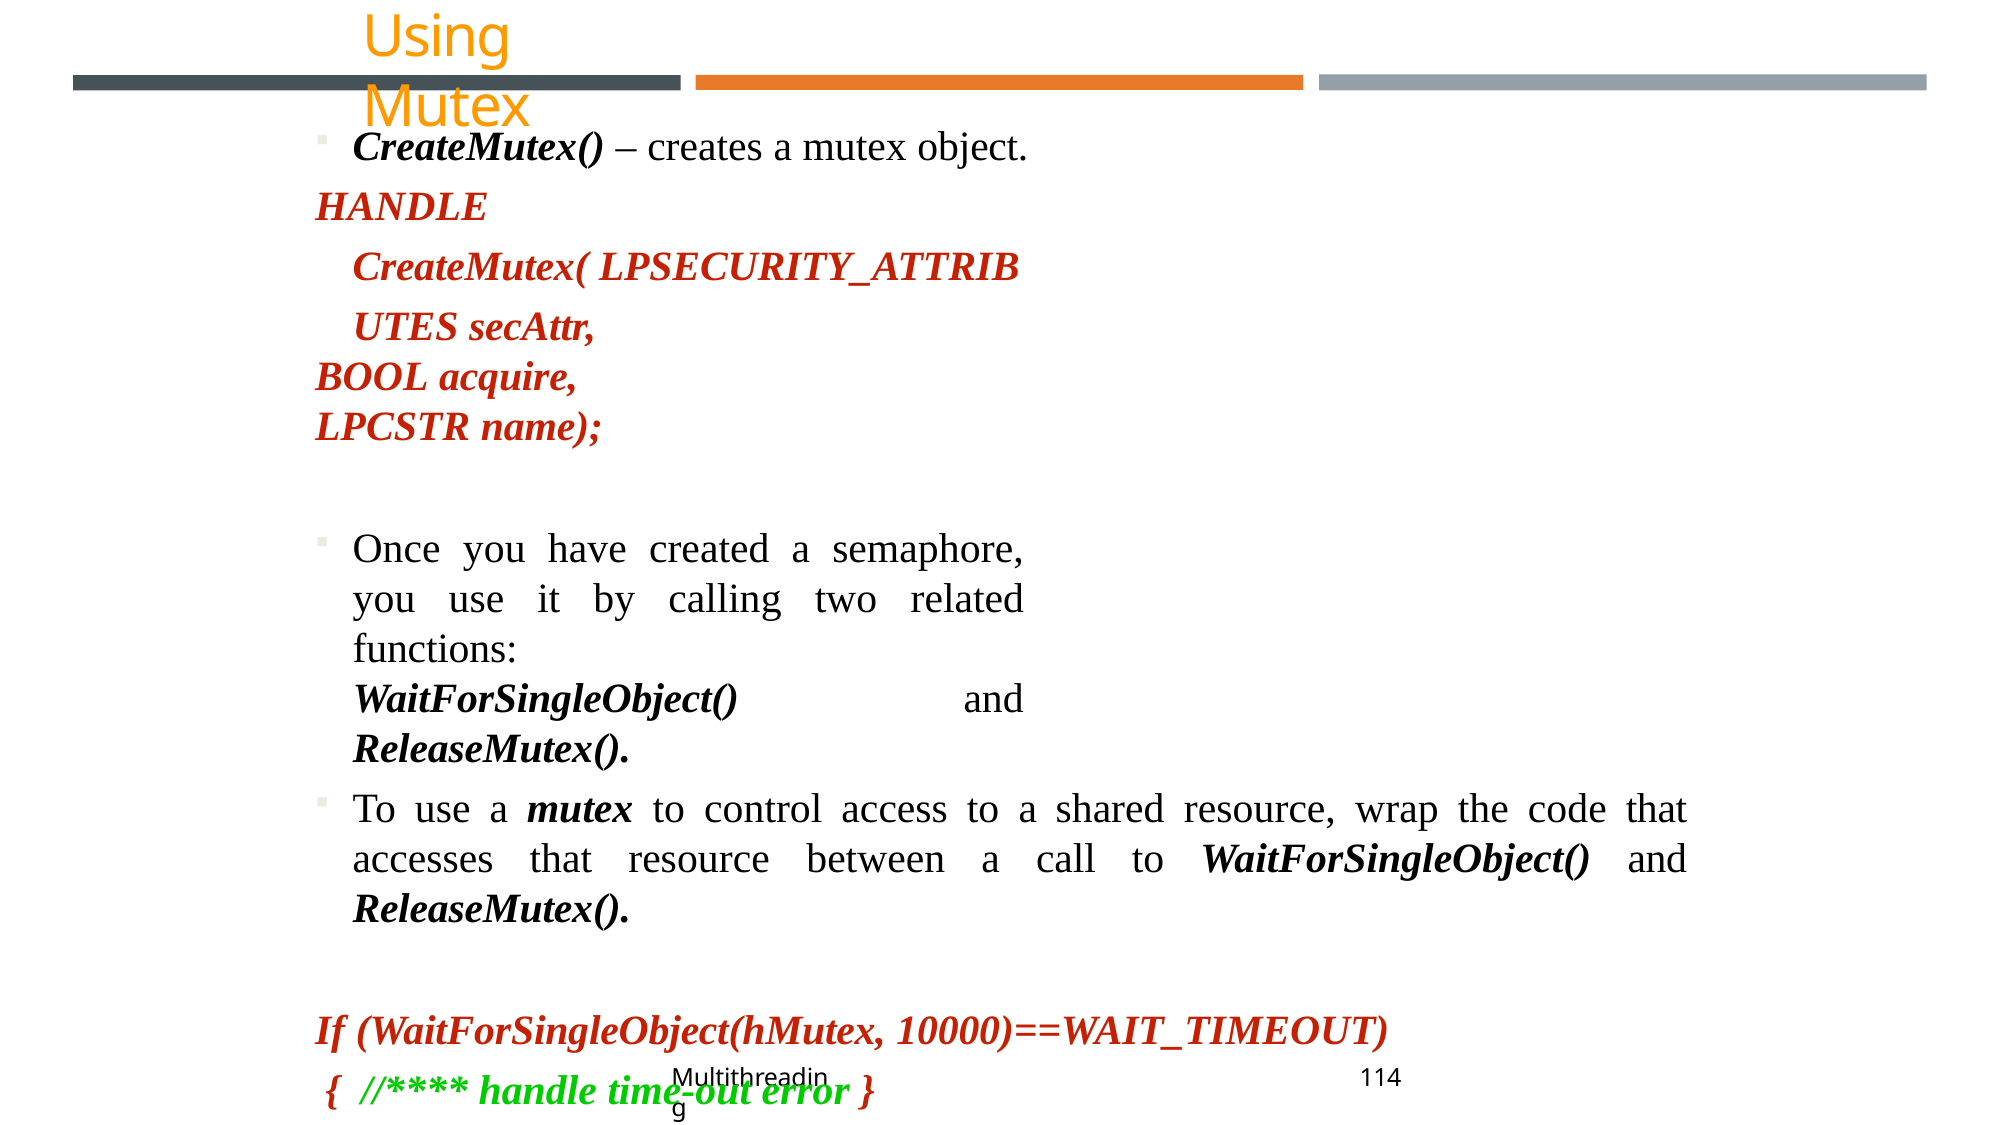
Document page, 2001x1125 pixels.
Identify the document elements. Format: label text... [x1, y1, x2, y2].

title Using Mutex [360, 0, 663, 106]
text_box CreateMutex() – creates a mutex object. HANDLE CreateMutex( LPSECURITY_ATTRIBUTES secAttr, BOOL acquire, LPCSTR name); Once you have created a semaphore, you use it by calling two related functions: WaitForSingleObject() and ReleaseMutex(). To use a mutex to control access to a shared resource, wrap the code that accesses that resource between a call to WaitForSingleObject() and ReleaseMutex(). If (WaitForSingleObject(hMutex, 10000)==WAIT_TIMEOUT) { //**** handle time-out error } //**** access the resource ReleaseMutex(hMutex); [312, 106, 1688, 1125]
